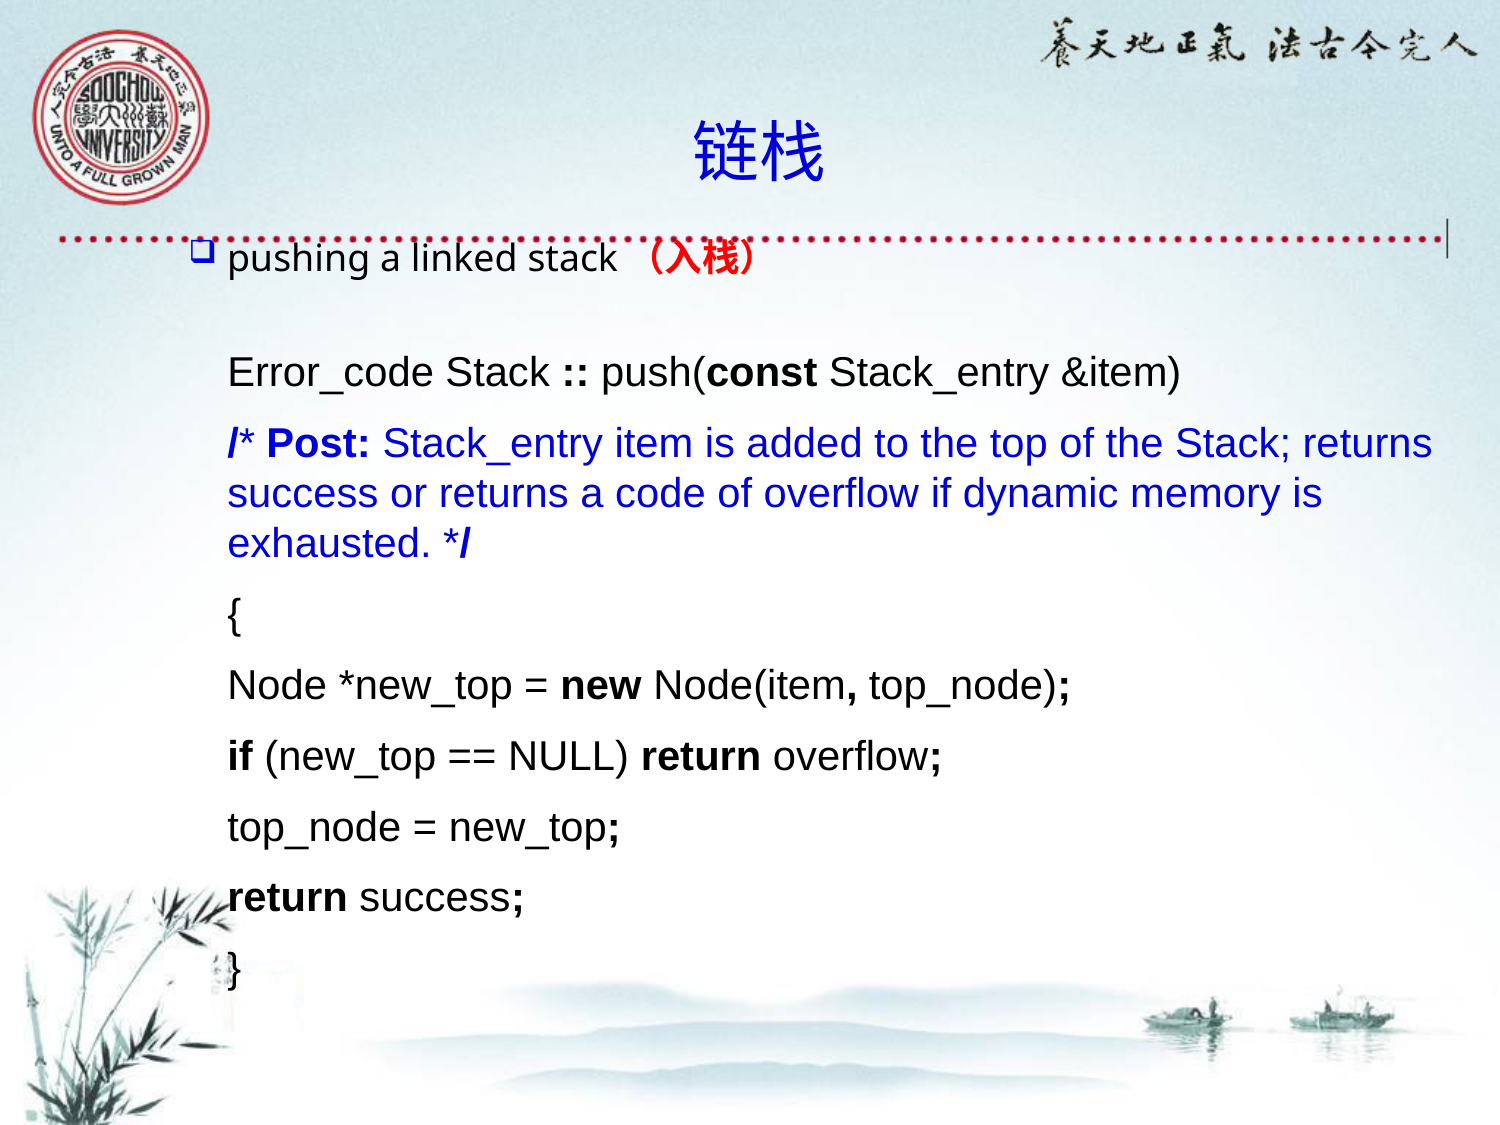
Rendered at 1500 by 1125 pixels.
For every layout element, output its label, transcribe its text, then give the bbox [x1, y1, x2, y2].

text_box Error_code Stack :: push(const Stack_entry &item) /* Post: Stack_entry item is added to the top of the Stack; returns success or returns a code of overflow if dynamic memory is exhausted. */ { Node *new_top = new Node(item, top_node); if (new_top == NULL) return overflow; top_node = new_top; return success; } [212, 337, 1450, 999]
title 链栈 [0, 37, 1488, 263]
picture [0, 0, 1500, 1125]
text_box pushing a linked stack（入栈） [174, 226, 793, 286]
